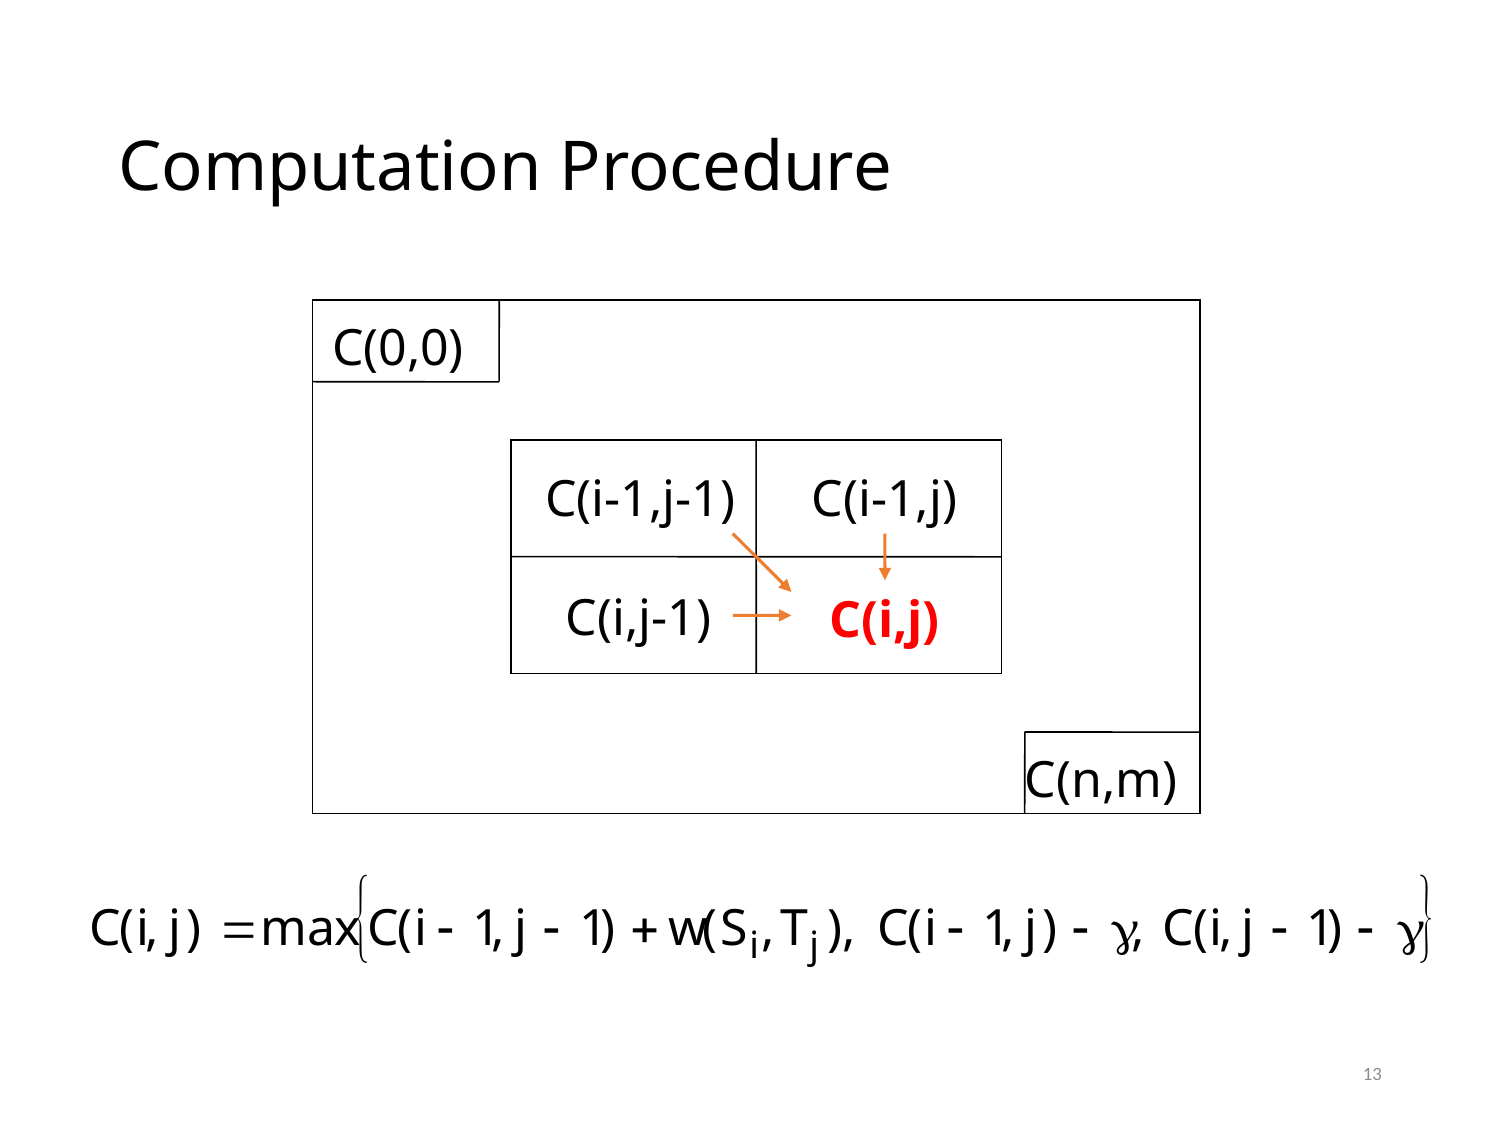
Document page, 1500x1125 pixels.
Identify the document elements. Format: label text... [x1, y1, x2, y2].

title Computation Procedure [102, 59, 1398, 278]
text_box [524, 458, 979, 653]
slide_number 13 [1059, 1042, 1397, 1103]
text_box [312, 299, 1200, 814]
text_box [87, 824, 1436, 975]
text_box C(n,m) [1010, 740, 1193, 815]
text_box C(0,0) [317, 308, 480, 381]
